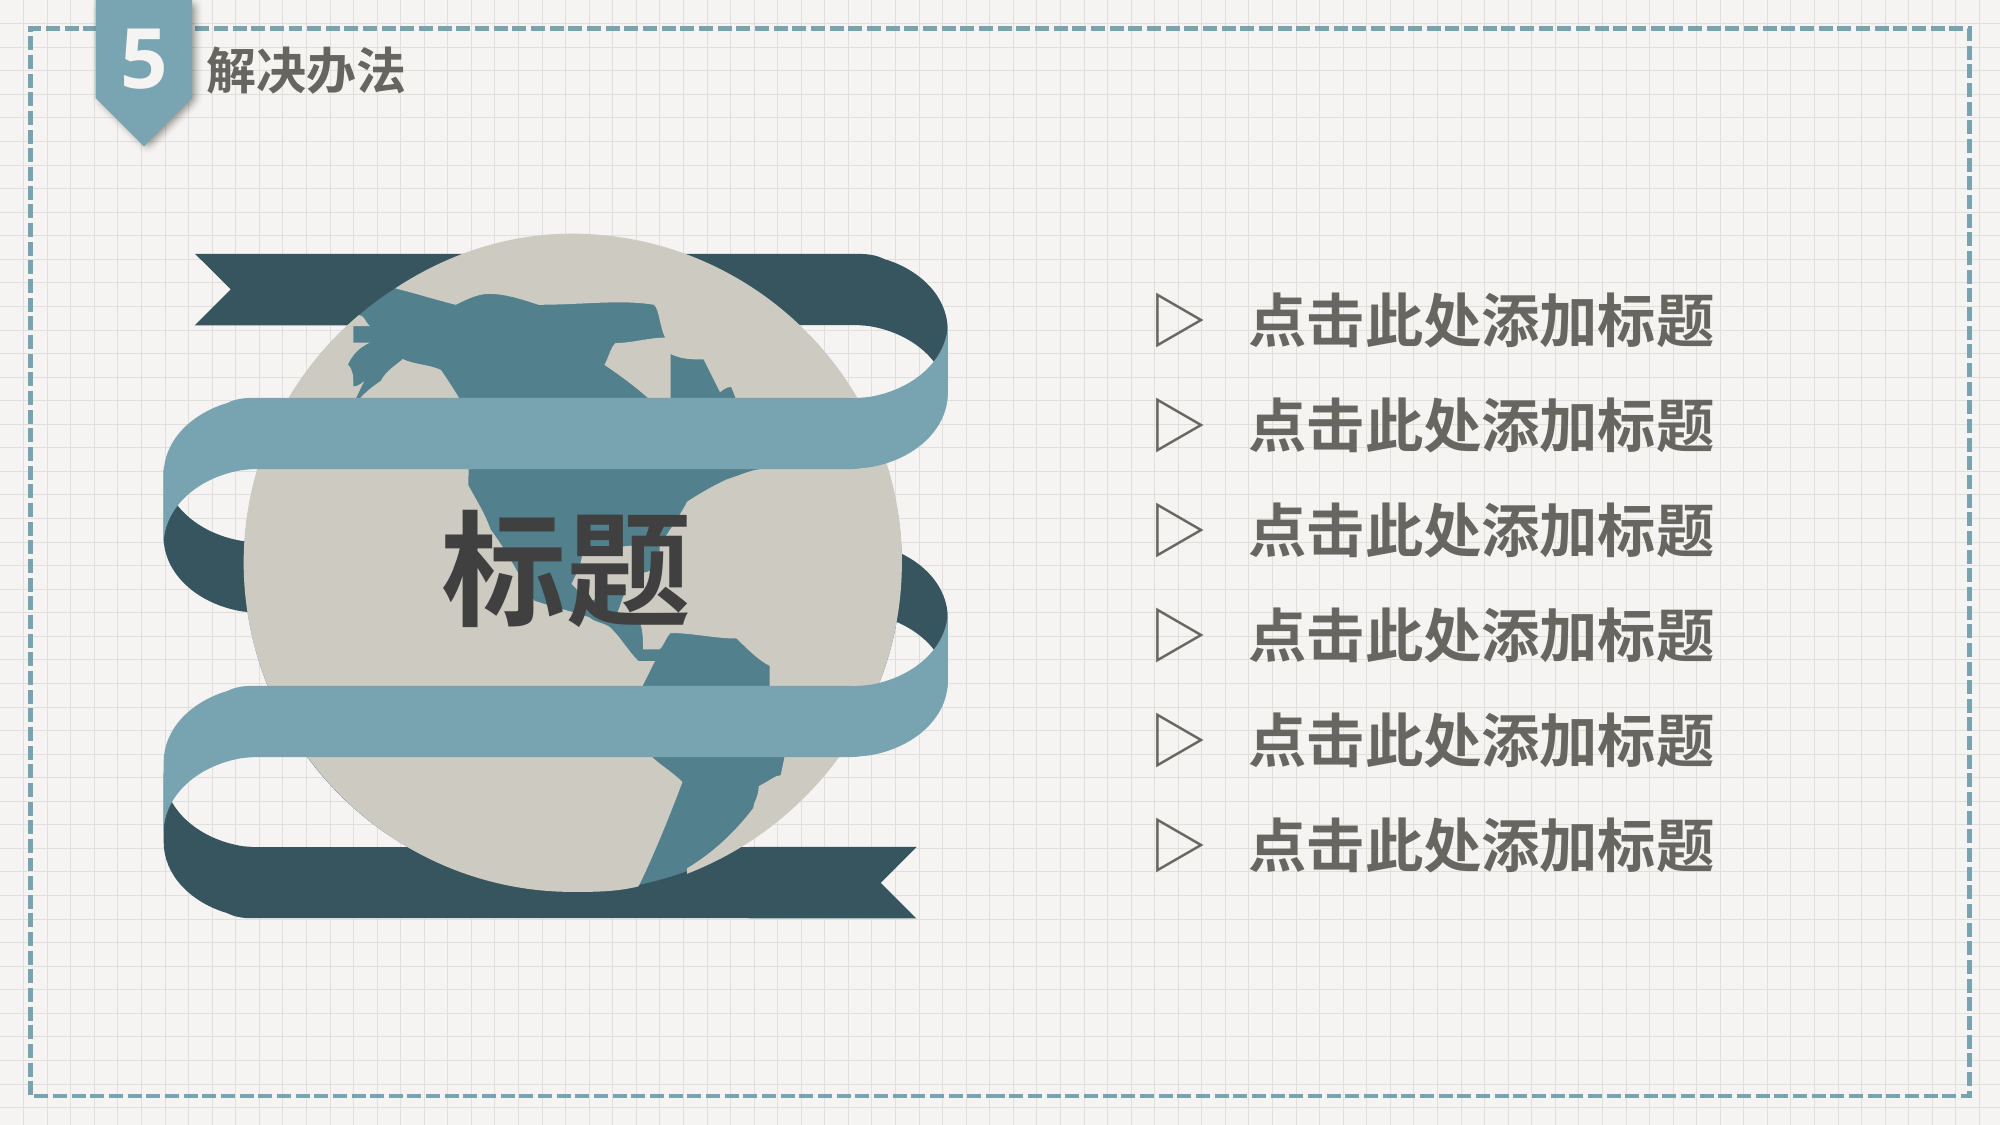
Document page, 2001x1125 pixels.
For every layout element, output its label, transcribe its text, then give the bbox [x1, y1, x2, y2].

text_box [162, 397, 243, 545]
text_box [243, 233, 902, 892]
text_box ▷ 点击此处添加标题 ▷ 点击此处添加标题 ▷ 点击此处添加标题 ▷ 点击此处添加标题 ▷ 点击此处添加标题 ▷ 点击此处添加标题 [1135, 241, 1730, 887]
text_box [902, 552, 949, 649]
text_box [162, 803, 919, 920]
text_box [162, 685, 243, 833]
text_box [192, 252, 243, 327]
list 5 [95, 0, 193, 123]
text_box [902, 322, 949, 459]
text_box [902, 610, 949, 747]
text_box [163, 506, 243, 613]
list 解决办法 [192, 35, 883, 112]
text_box [902, 845, 920, 864]
text_box [902, 264, 949, 361]
